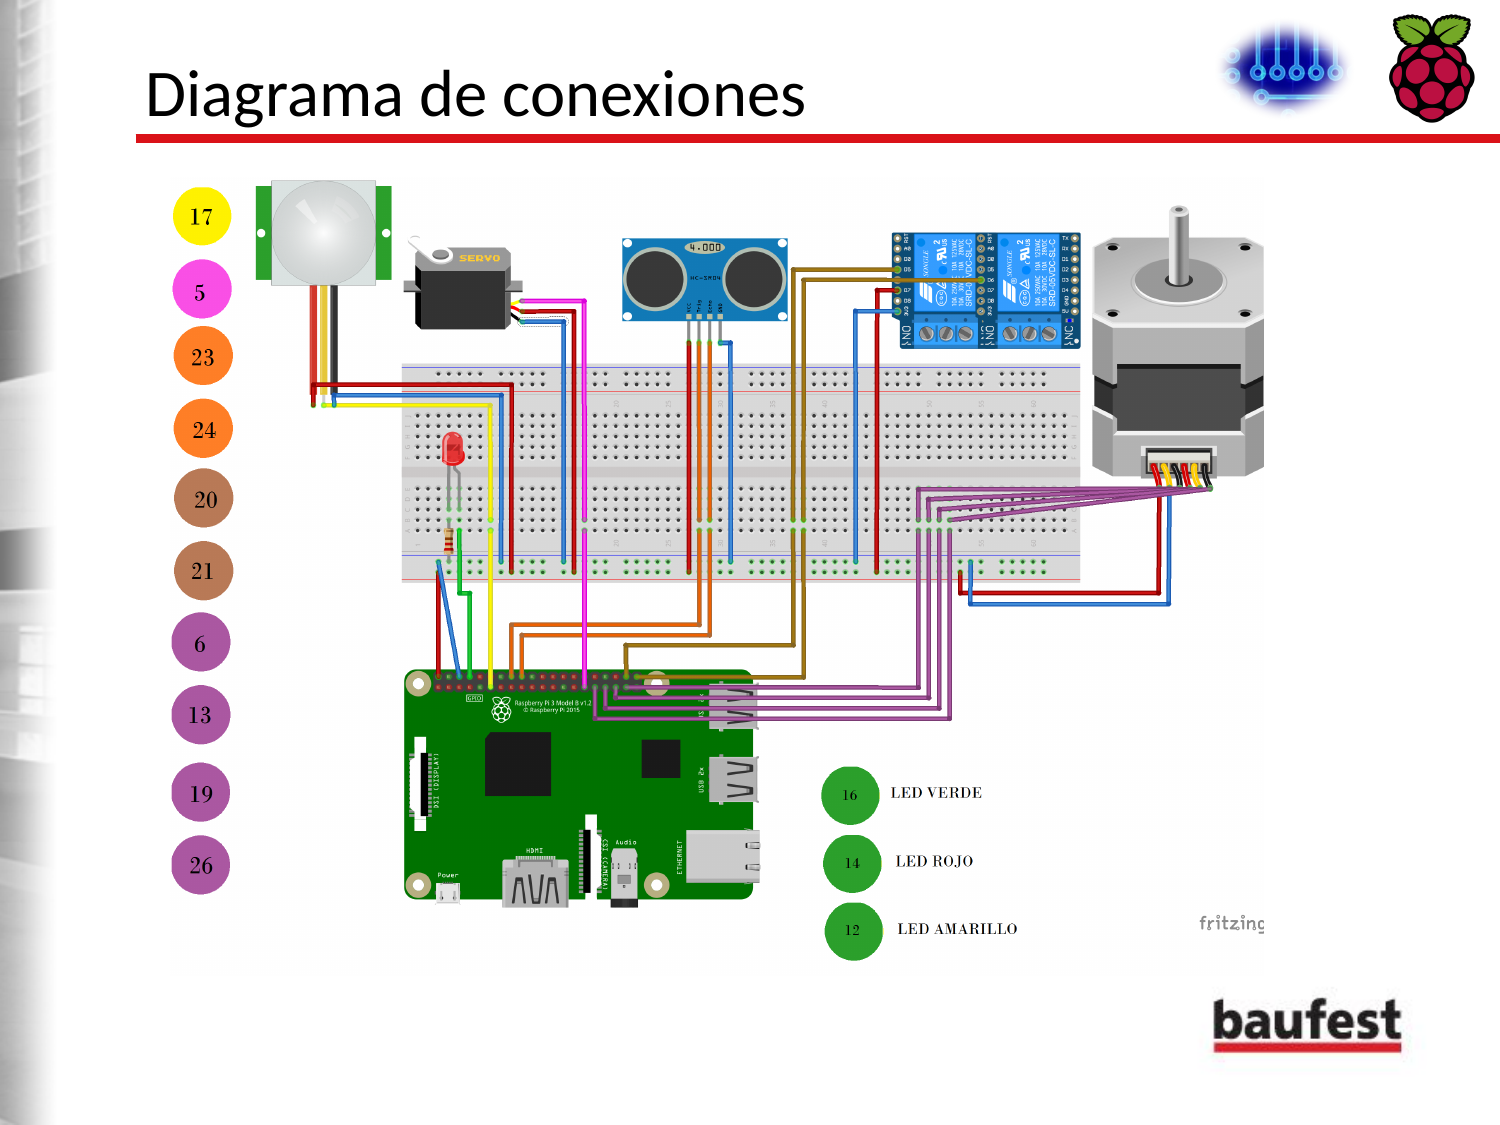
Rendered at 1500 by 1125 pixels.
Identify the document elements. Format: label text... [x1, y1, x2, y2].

picture [1388, 0, 1500, 134]
picture [0, 0, 1500, 1125]
title Diagrama de conexiones [130, 0, 1432, 138]
picture [1207, 14, 1362, 124]
